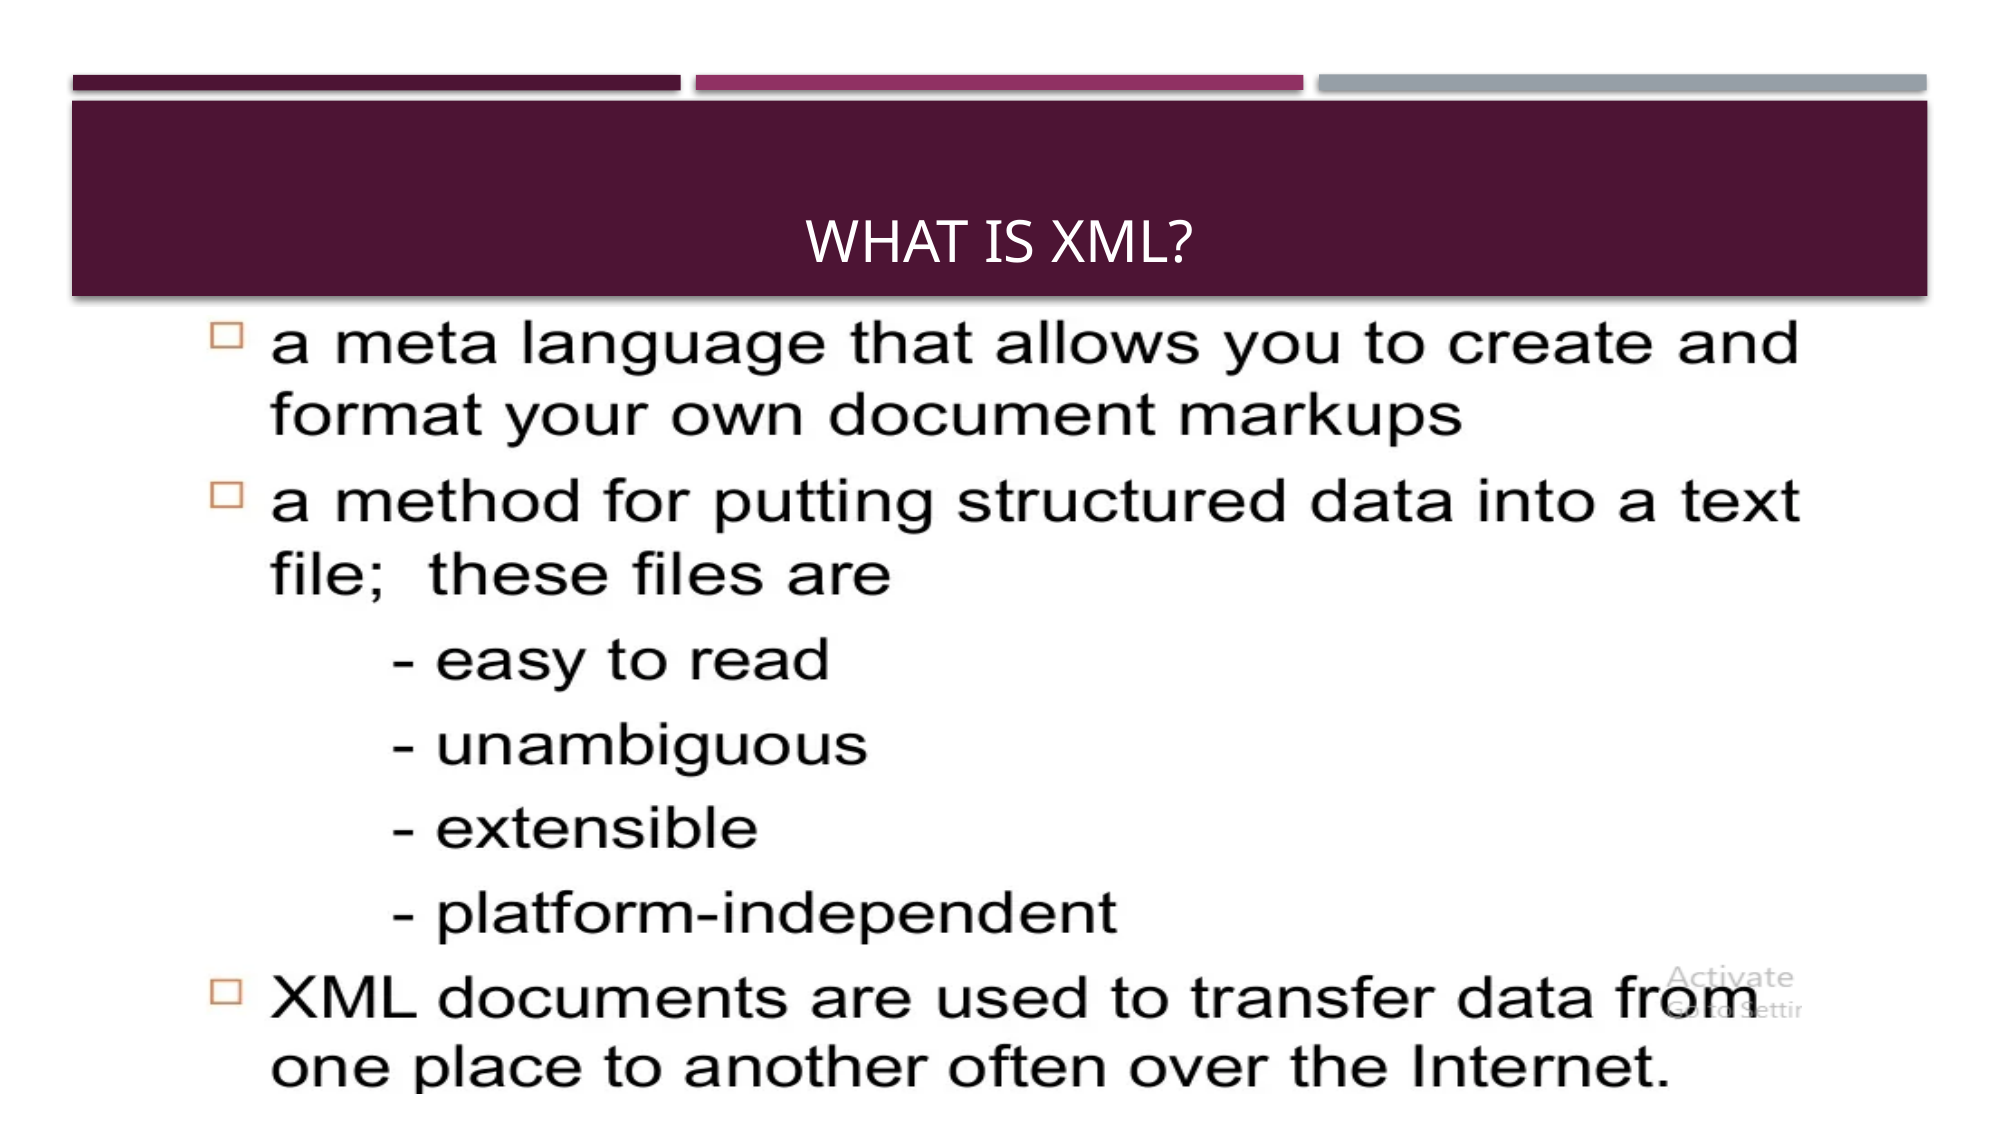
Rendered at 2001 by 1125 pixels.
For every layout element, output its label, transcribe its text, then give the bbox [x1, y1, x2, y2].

title What is xml? [95, 115, 1905, 282]
picture [197, 315, 1803, 1094]
